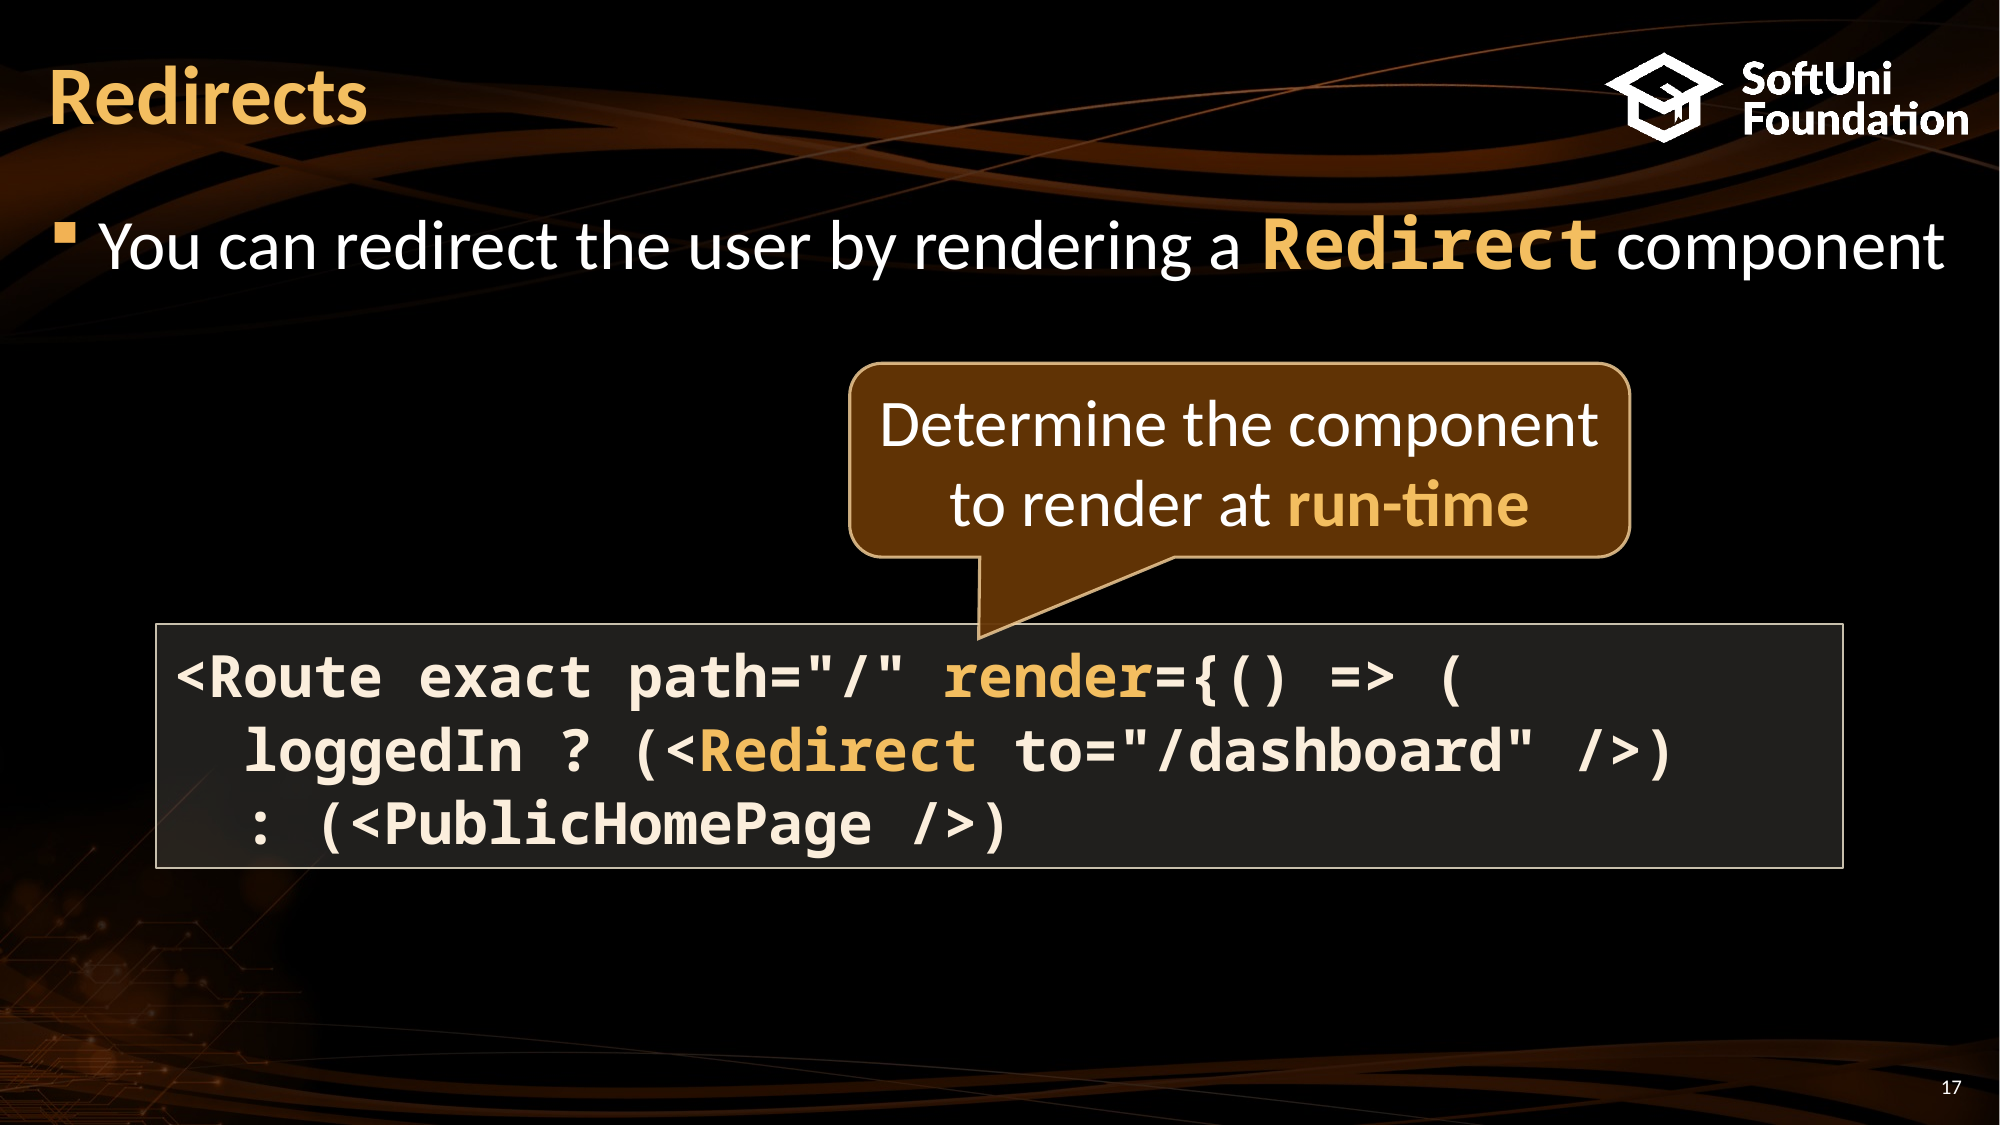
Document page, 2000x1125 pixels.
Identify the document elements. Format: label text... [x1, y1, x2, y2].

list You can redirect the user by rendering a Redirect component [31, 188, 1968, 1103]
picture [0, 0, 2000, 1125]
text_box <Route exact path="/" render={() => ( loggedIn ? (<Redirect to="/dashboard" />) : (<PublicHomePage />) [155, 624, 1844, 869]
slide_number 17 [1897, 1070, 1968, 1103]
title Redirects [30, 6, 1602, 189]
text_box Determine the component to render at run-time [848, 362, 1631, 641]
